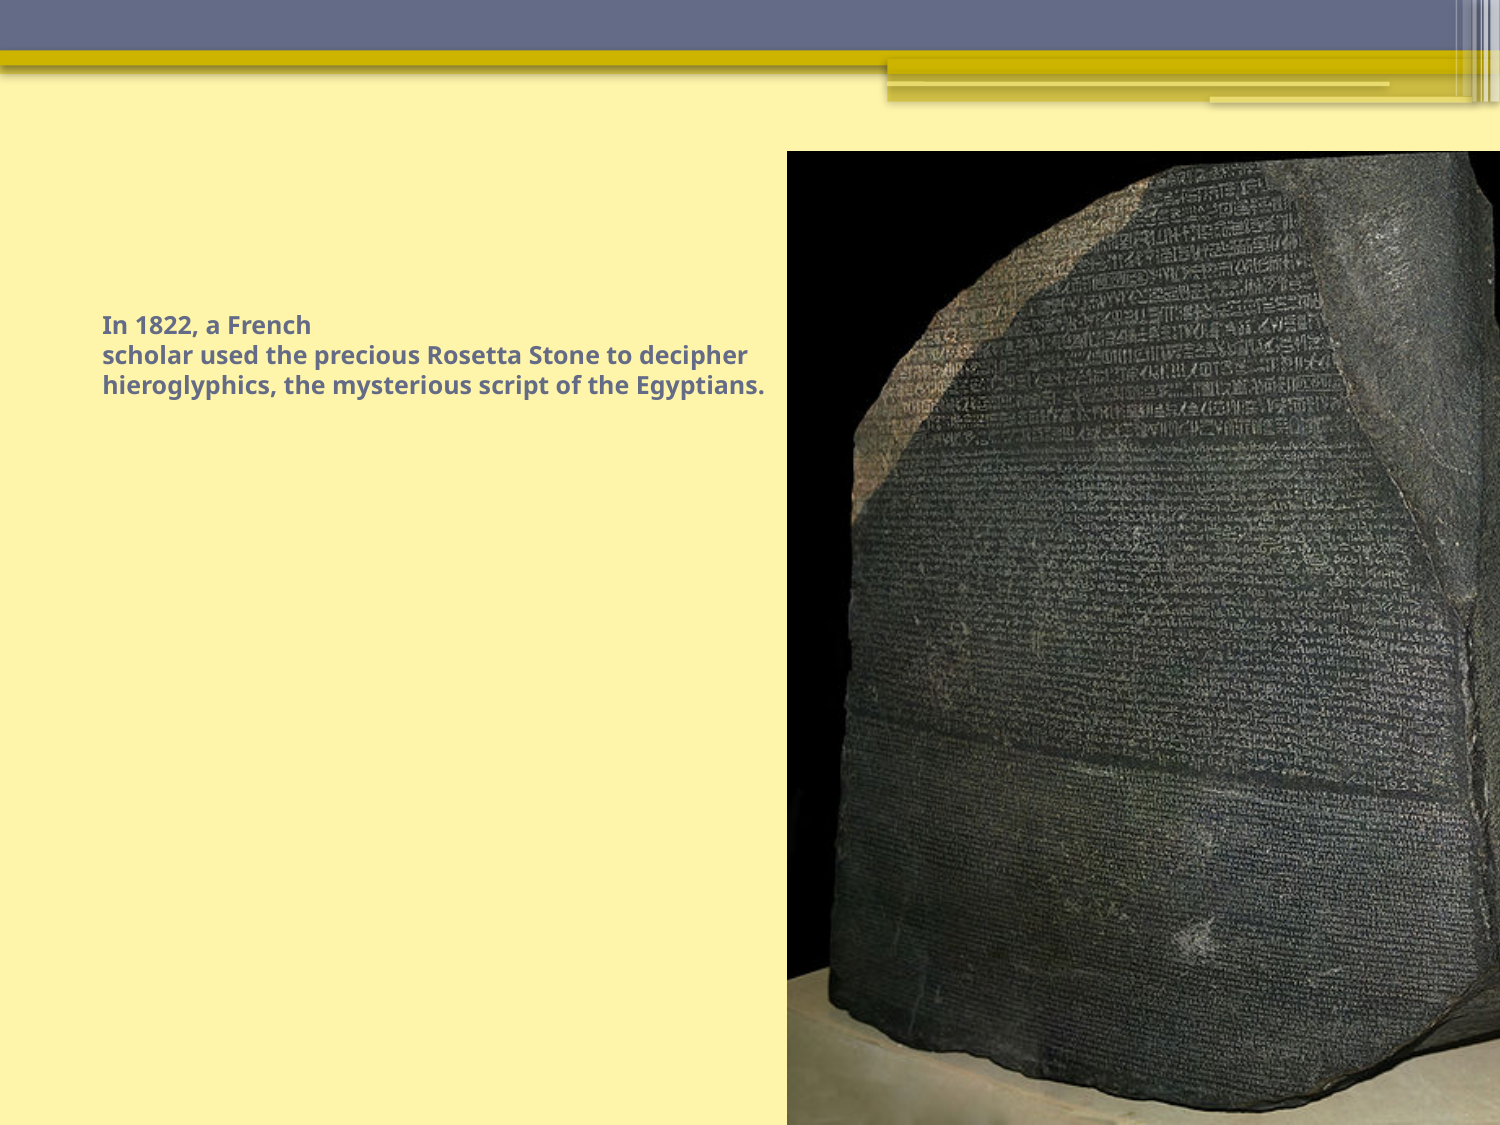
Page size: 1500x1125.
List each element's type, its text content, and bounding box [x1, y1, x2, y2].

title In 1822, a French scholar used the precious Rosetta Stone to decipher hieroglyphics, the mysterious script of the Egyptians. [87, 0, 813, 538]
picture [787, 151, 1500, 1125]
